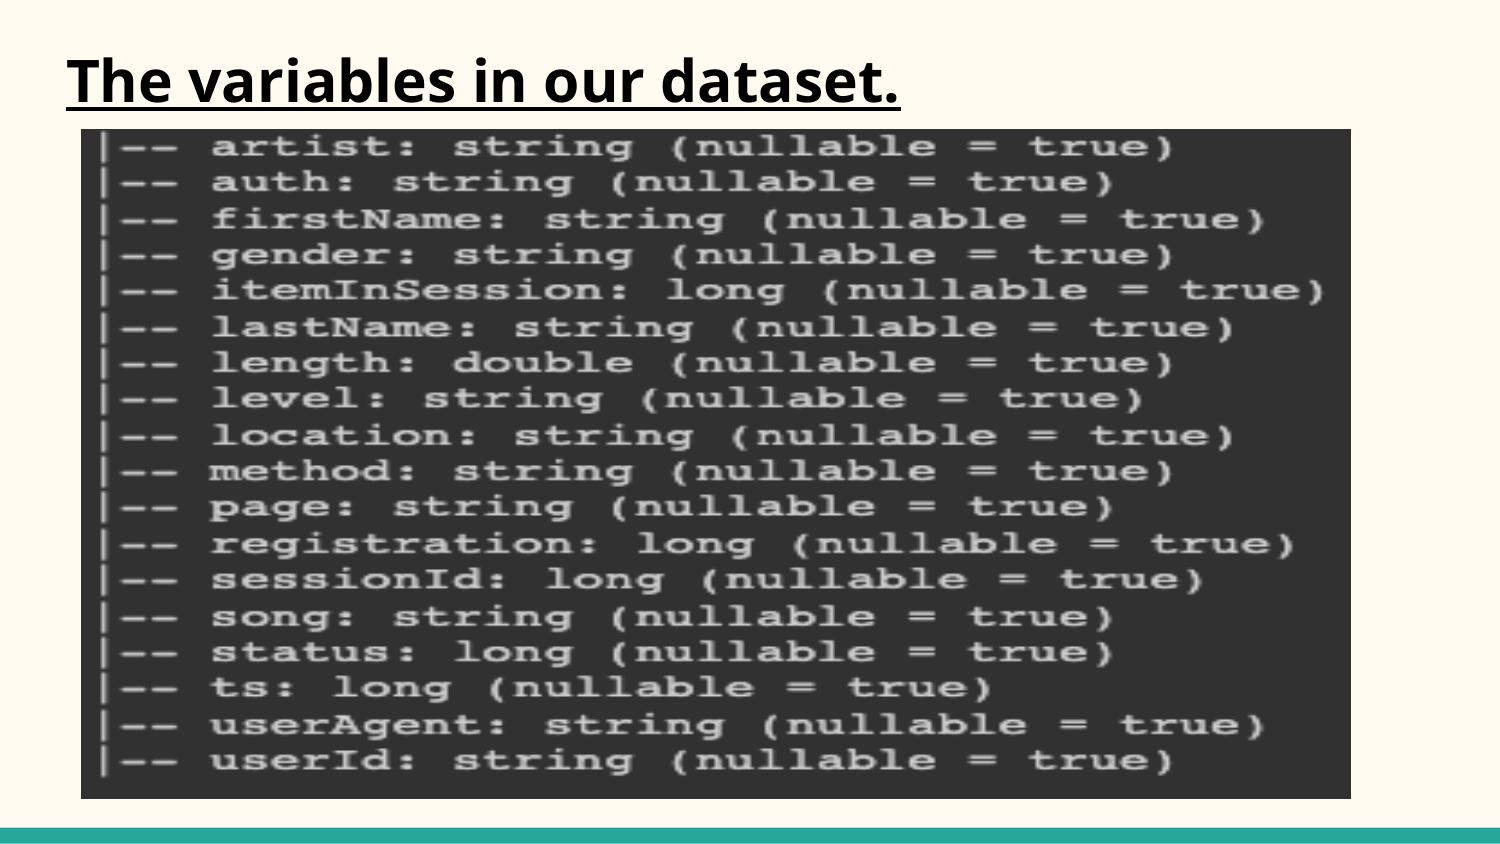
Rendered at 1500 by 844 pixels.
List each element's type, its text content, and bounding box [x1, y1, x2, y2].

picture [81, 128, 1351, 799]
title The variables in our dataset. [51, 28, 1449, 130]
